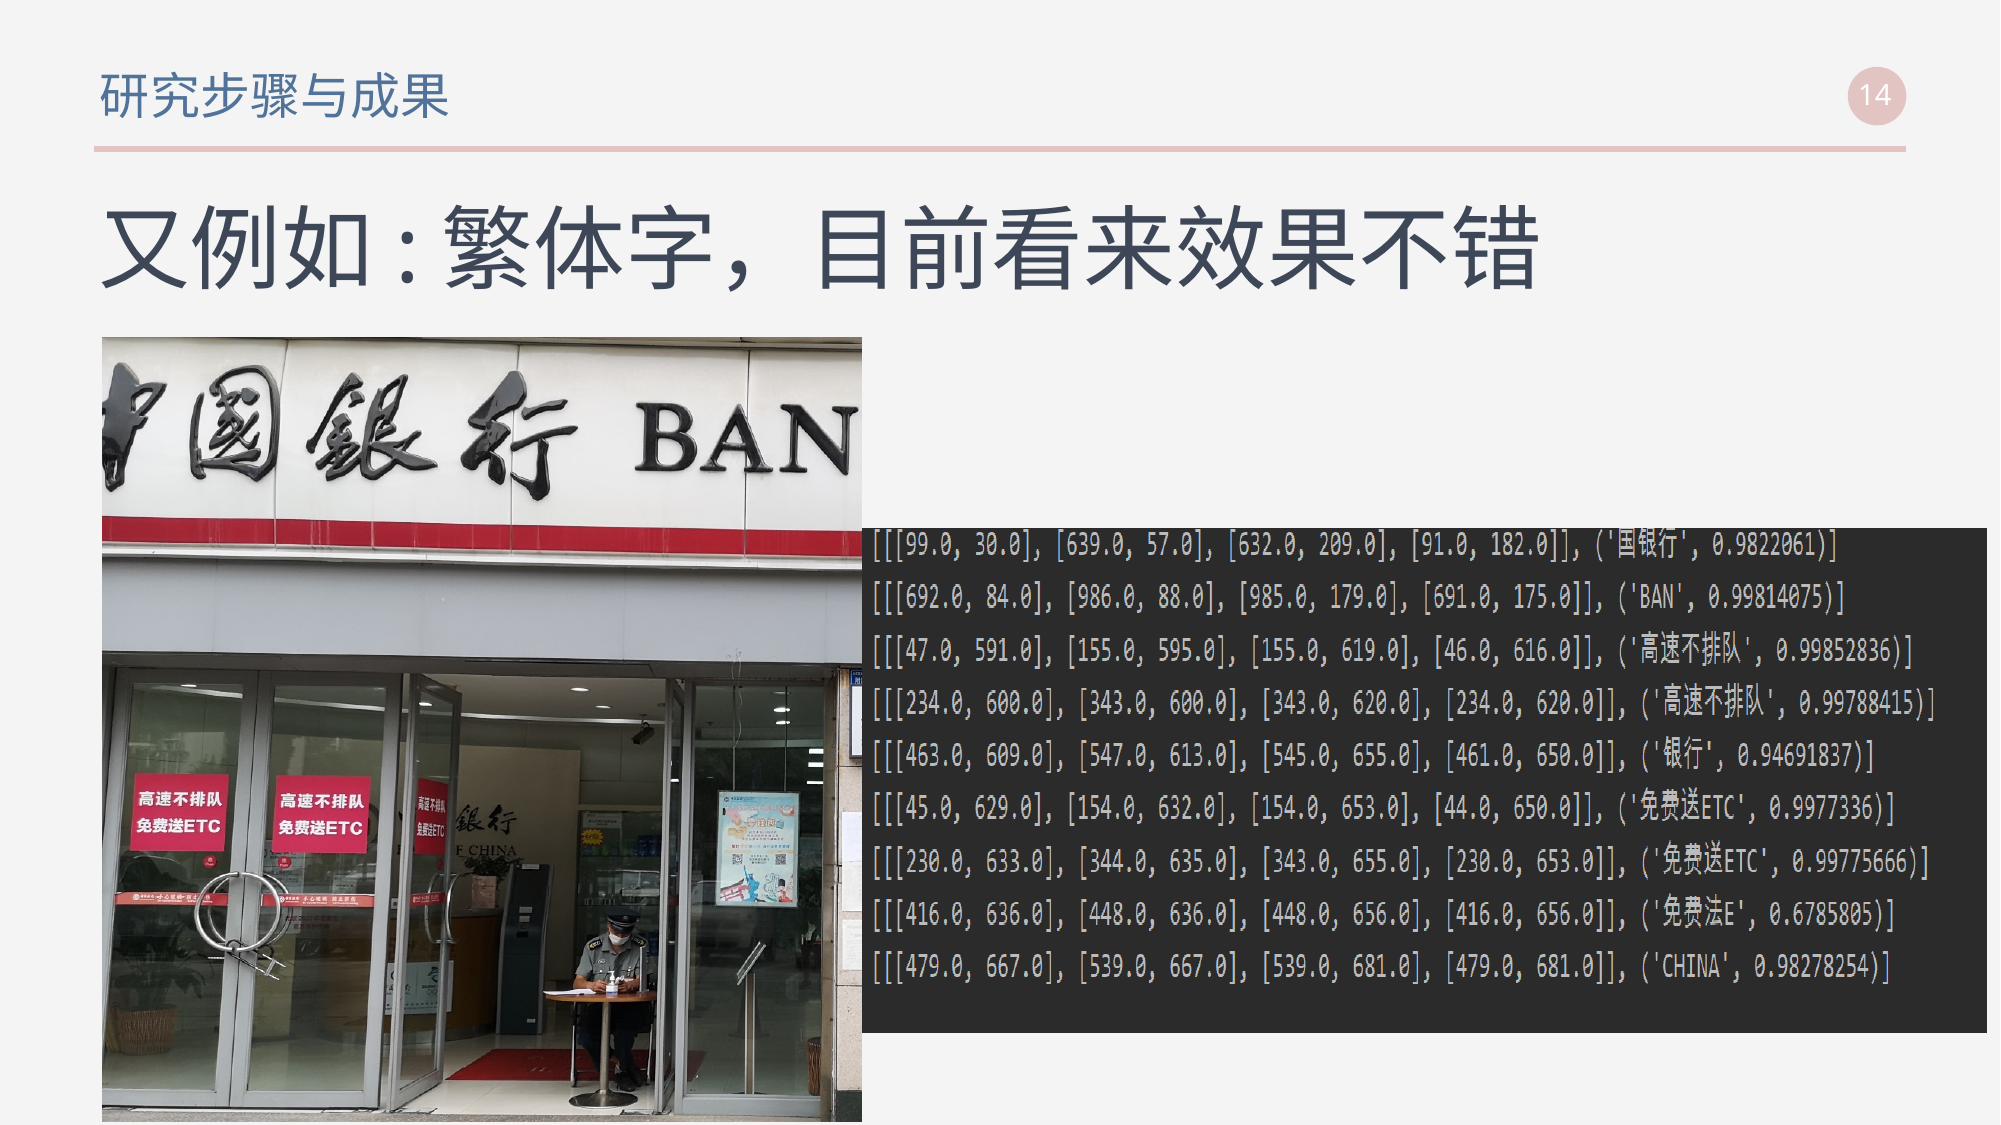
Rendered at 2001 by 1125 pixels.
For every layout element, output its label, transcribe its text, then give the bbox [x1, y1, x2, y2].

picture [102, 337, 1987, 1122]
text_box 又例如:繁体字，目前看来效果不错 [83, 196, 1659, 441]
text_box 研究步骤与成果 [85, 57, 465, 132]
